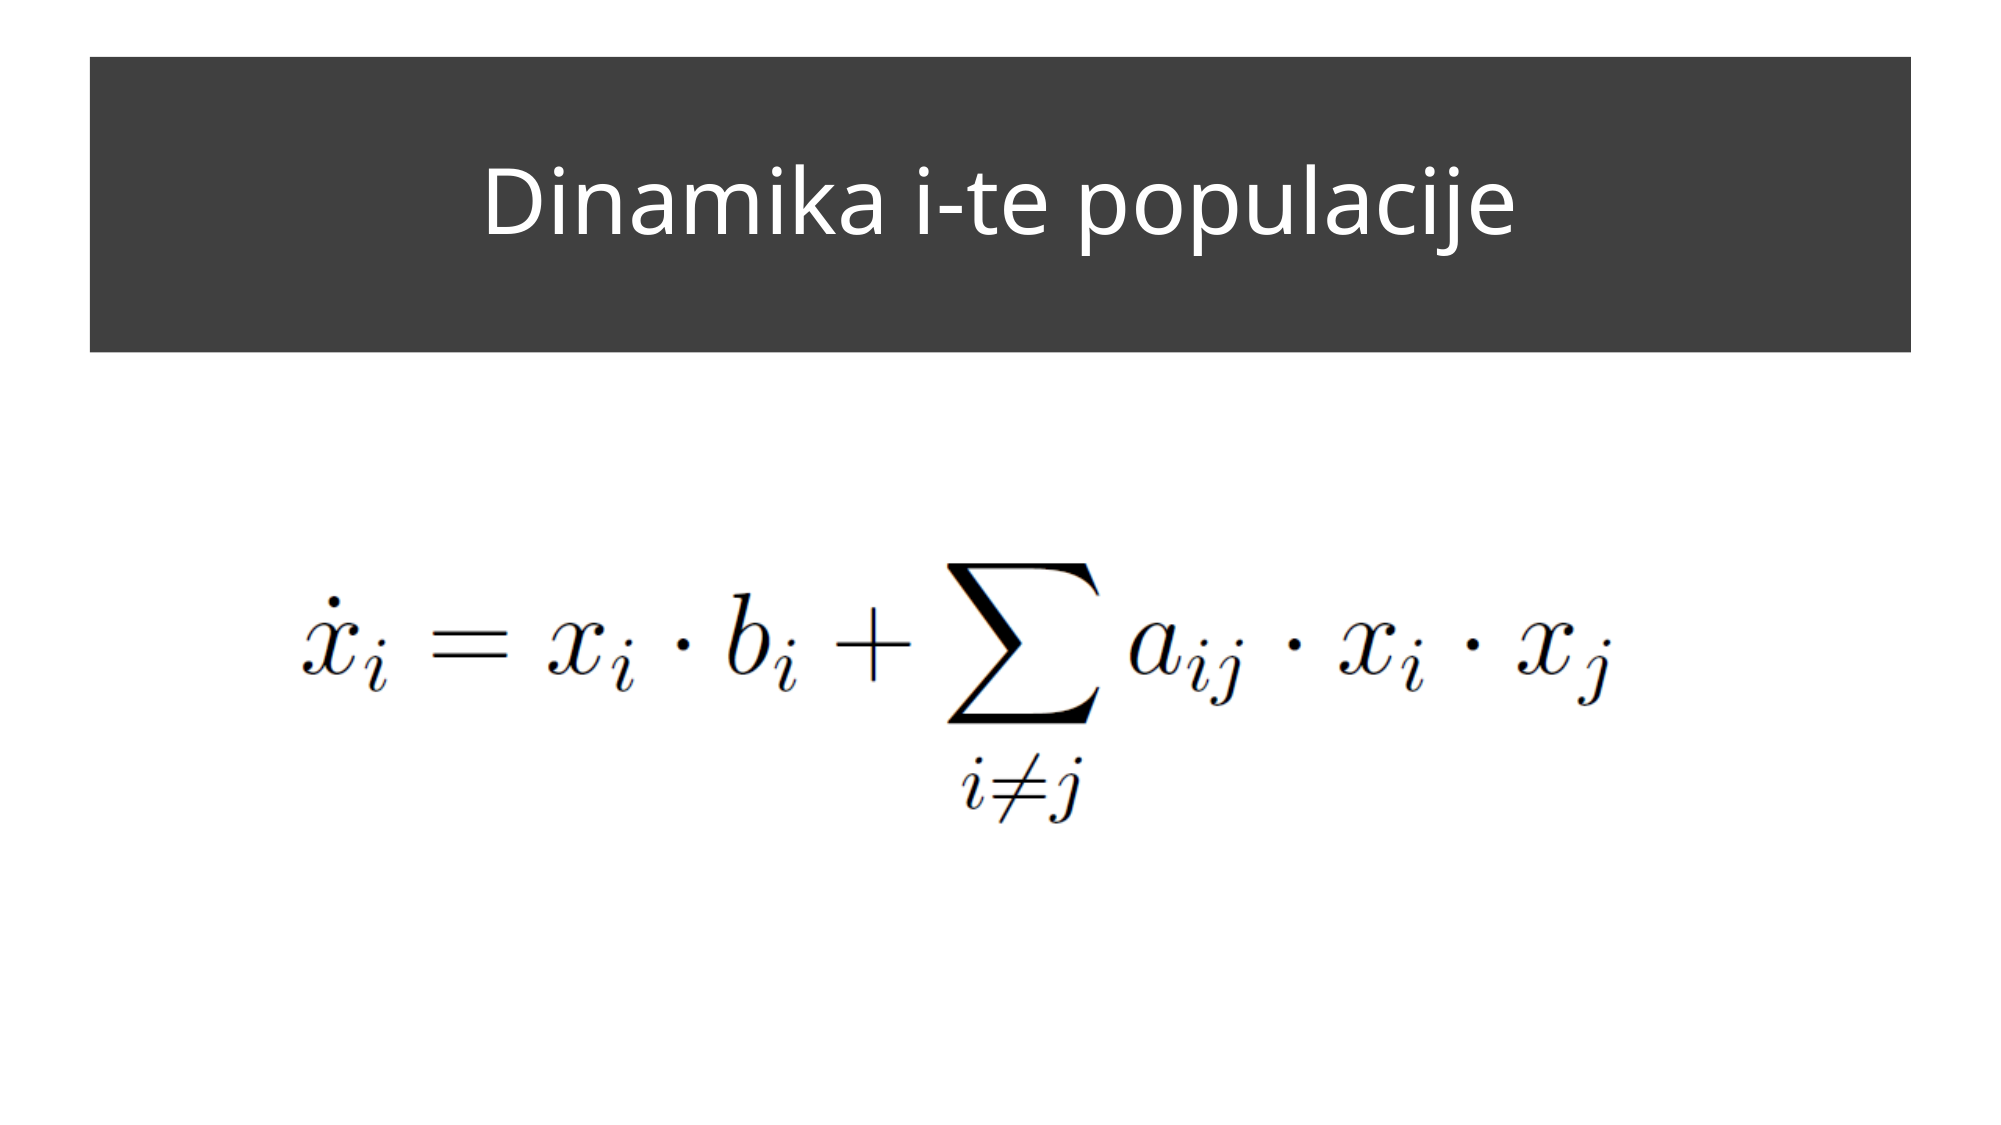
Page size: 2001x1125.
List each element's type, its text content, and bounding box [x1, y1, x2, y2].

text_box [89, 56, 1912, 353]
title Dinamika i-te populacije [137, 96, 1863, 314]
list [236, 504, 1673, 830]
